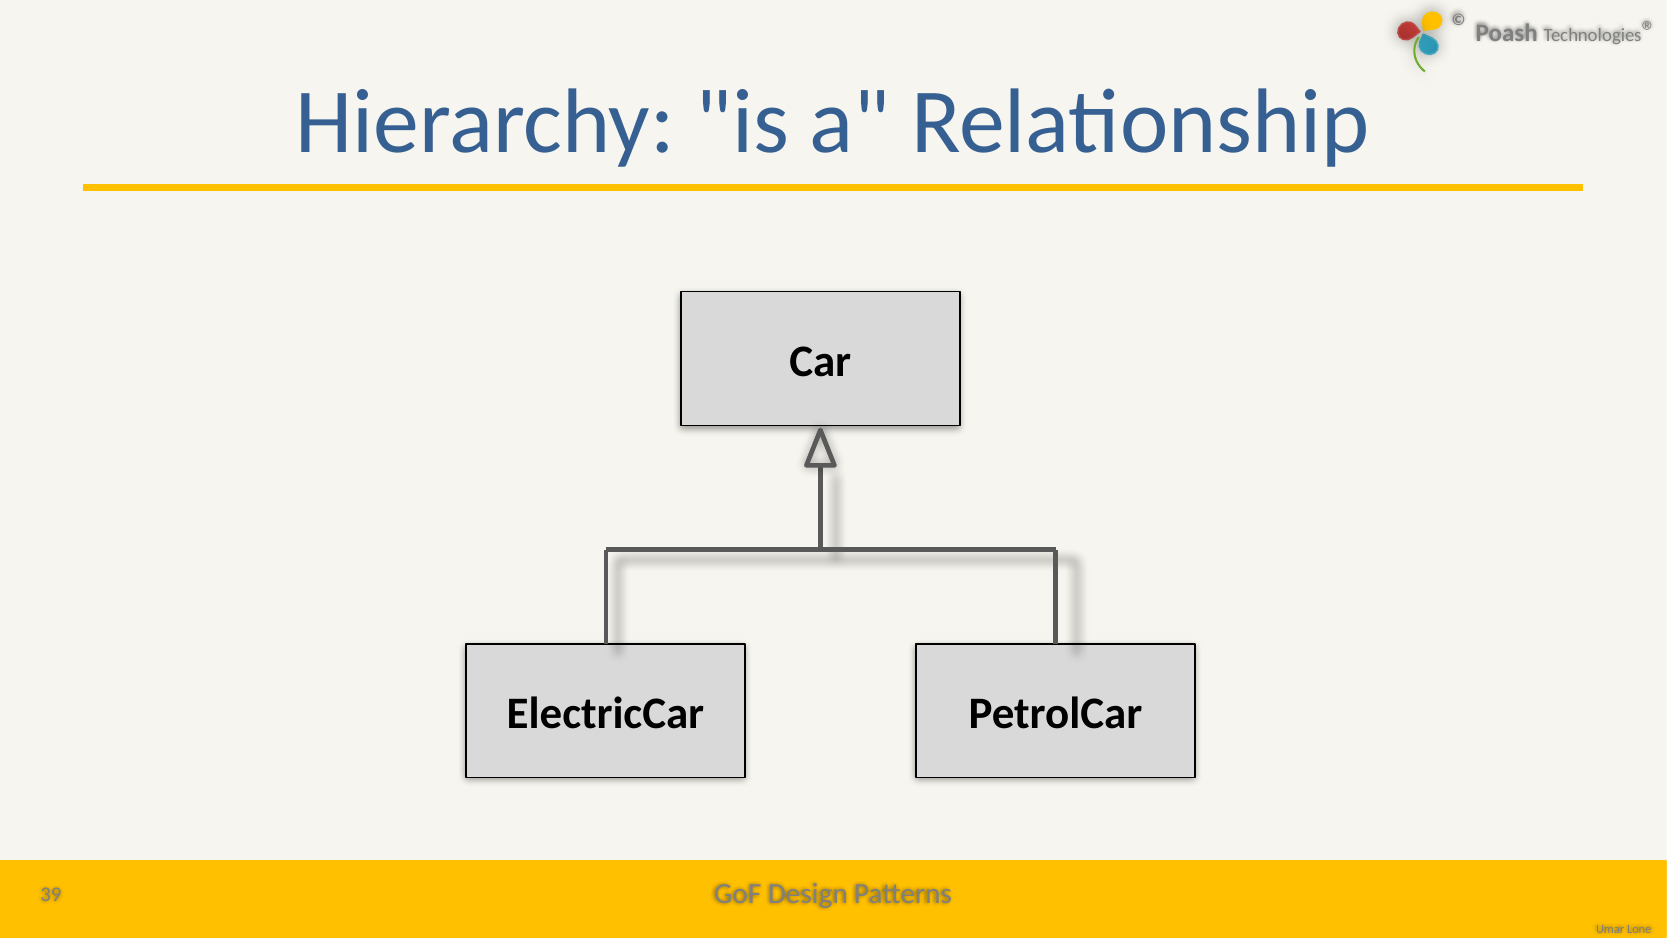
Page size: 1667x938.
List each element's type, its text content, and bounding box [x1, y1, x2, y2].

slide_number 39 [4, 868, 98, 919]
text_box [806, 429, 835, 548]
text_box Car [680, 291, 961, 426]
text_box ElectricCar [465, 643, 746, 778]
title Hierarchy: "is a" Relationship [83, 37, 1584, 194]
text_box PetrolCar [915, 643, 1196, 778]
